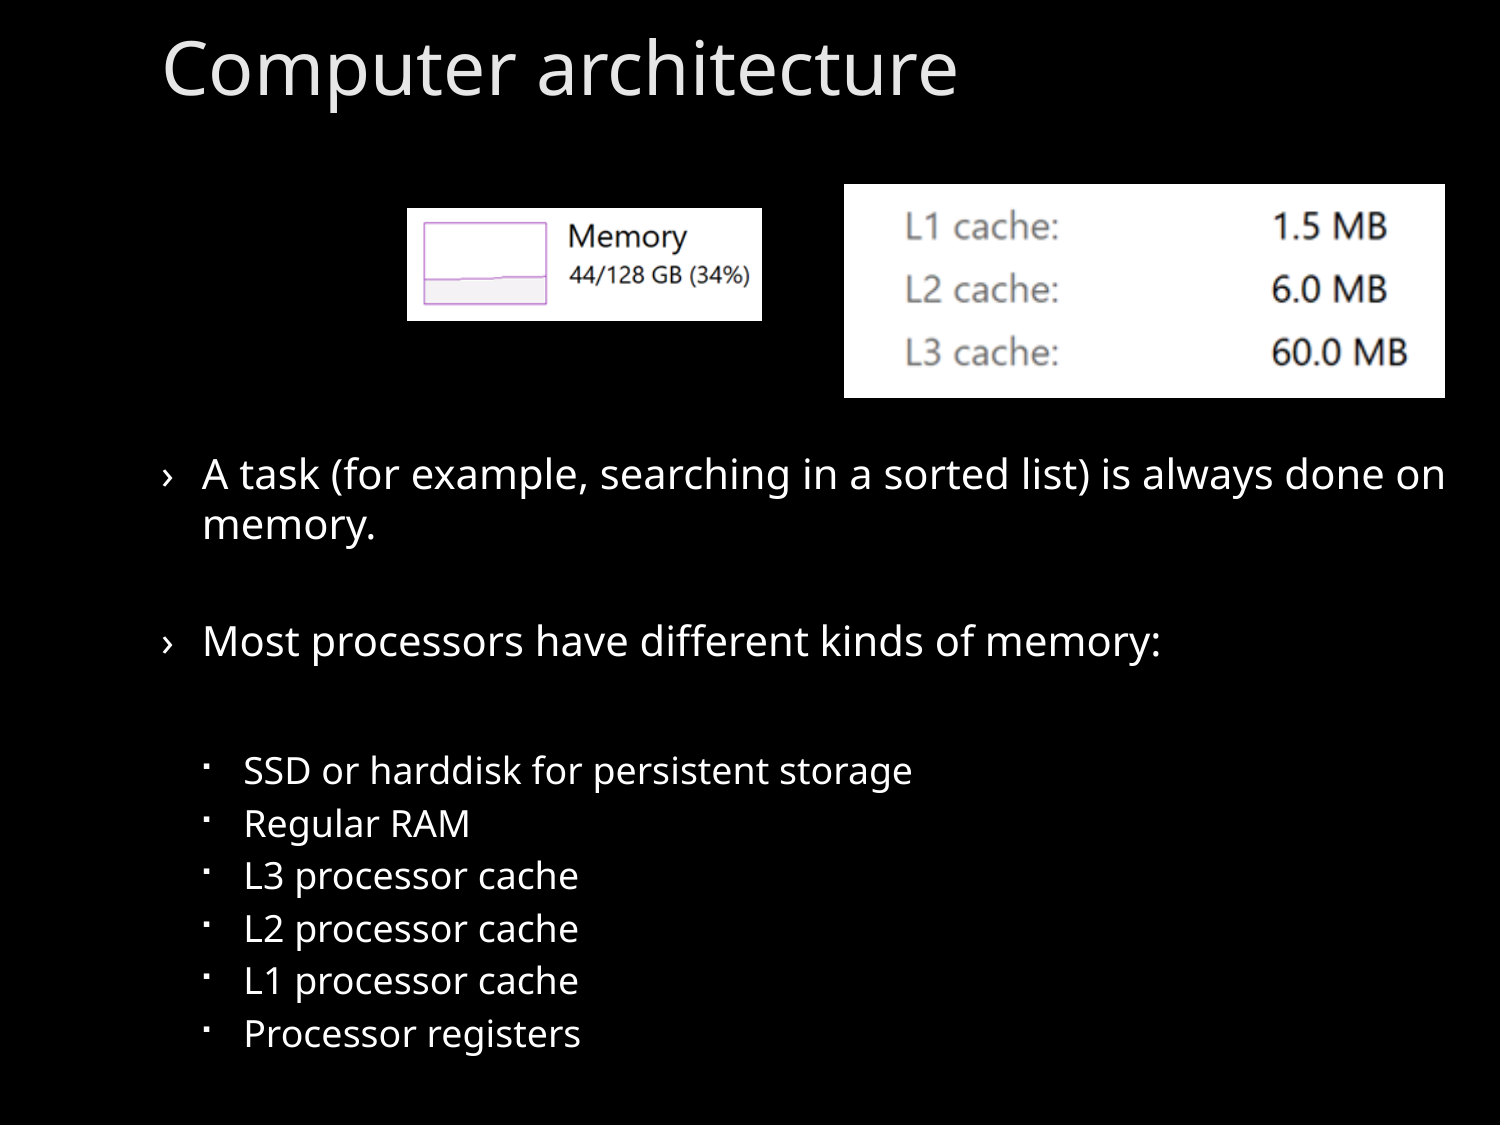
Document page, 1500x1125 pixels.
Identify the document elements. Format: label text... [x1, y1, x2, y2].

title Computer architecture [0, 0, 1500, 130]
list A task (for example, searching in a sorted list) is always done on memory. Most processors have different kinds of memory: SSD or harddisk for persistent storage Regular RAM L3 processor cache L2 processor cache L1 processor cache Processor registers [0, 149, 1500, 1075]
picture [844, 184, 1445, 398]
picture [407, 207, 763, 321]
